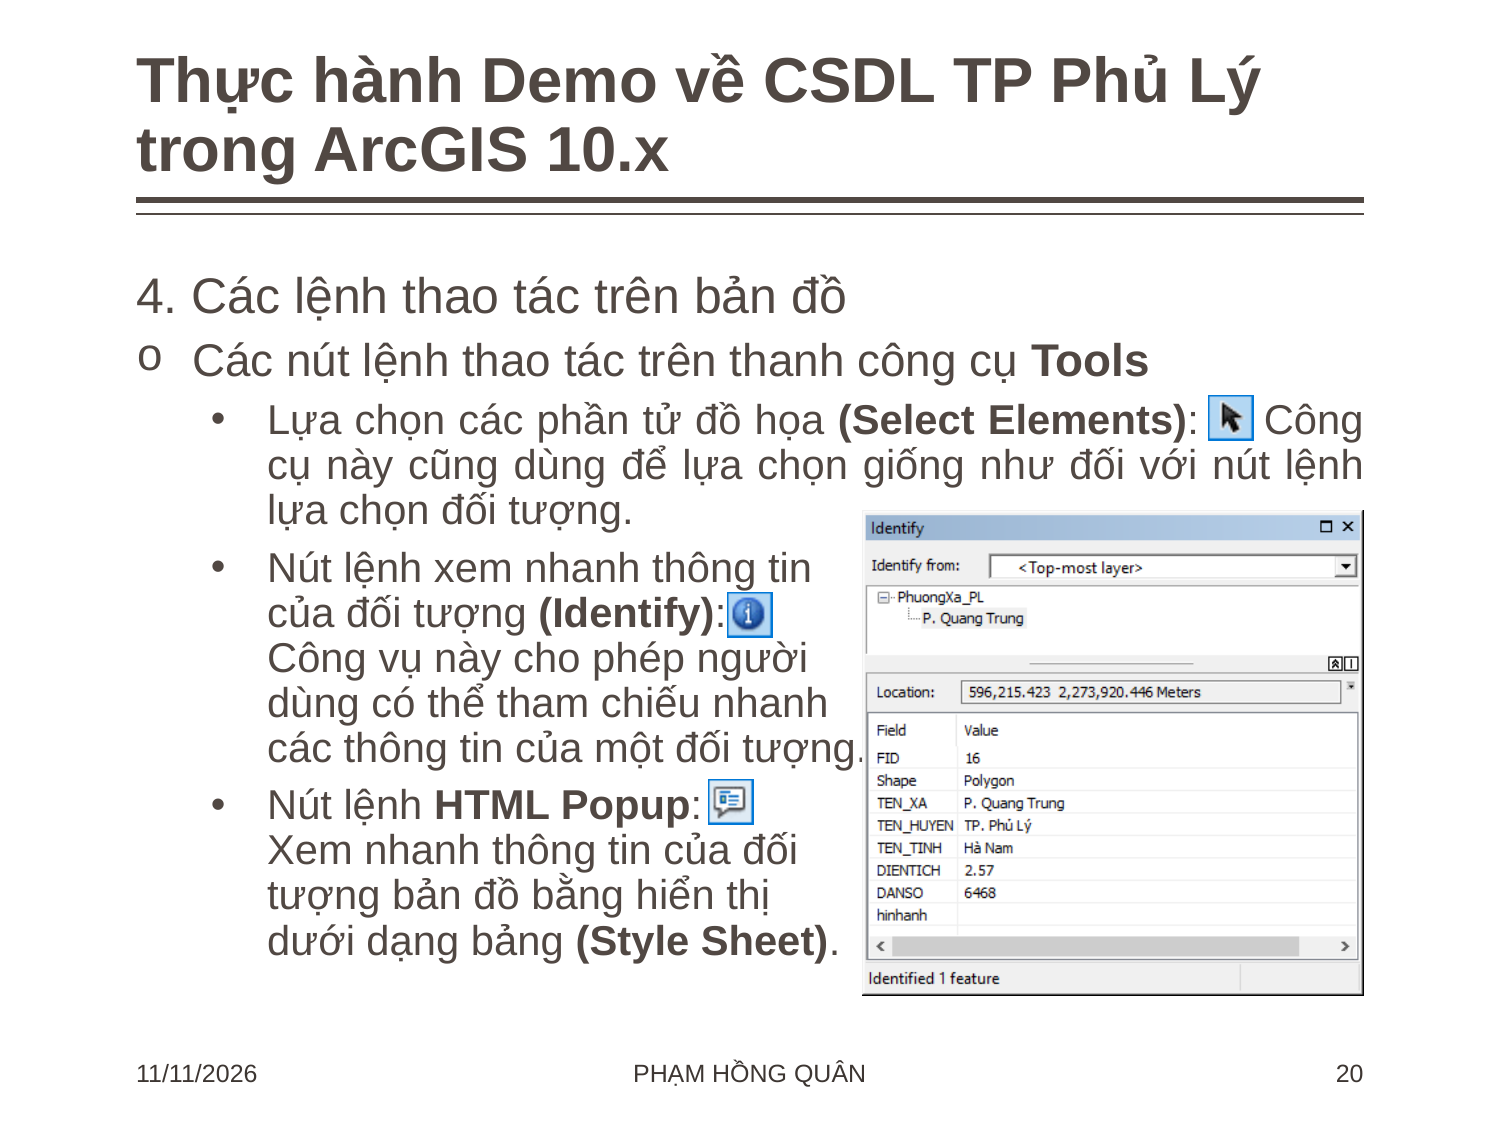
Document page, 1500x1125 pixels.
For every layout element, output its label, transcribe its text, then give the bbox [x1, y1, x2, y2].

picture [1208, 395, 1254, 441]
list 4. Các lệnh thao tác trên bản đồ Các nút lệnh thao tác trên thanh công cụ Tools Lựa chọn các phần tử đồ họa (Select Elements): Công cụ này cũng dùng để lựa chọn giống như đối với nút lệnh lựa chọn đối tượng. Nút lệnh xem nhanh thông tin của đối tượng (Identify): Công vụ này cho phép người dùng có thể tham chiếu nhanh các thông tin của một đối tượng. Nút lệnh HTML Popup: Xem nhanh thông tin của đối tượng bản đồ bằng hiển thị dưới dạng bảng (Style Sheet). [135, 262, 1364, 1013]
picture [708, 779, 754, 825]
picture [727, 592, 773, 638]
picture [862, 510, 1364, 996]
title Thực hành Demo về CSDL TP Phủ Lý trong ArcGIS 10.x [135, 12, 1364, 193]
footer PHẠM HỒNG QUÂN [361, 1042, 1139, 1103]
slide_number 20 [1139, 1042, 1364, 1103]
slide_number 17-Apr-24 [135, 1042, 361, 1103]
